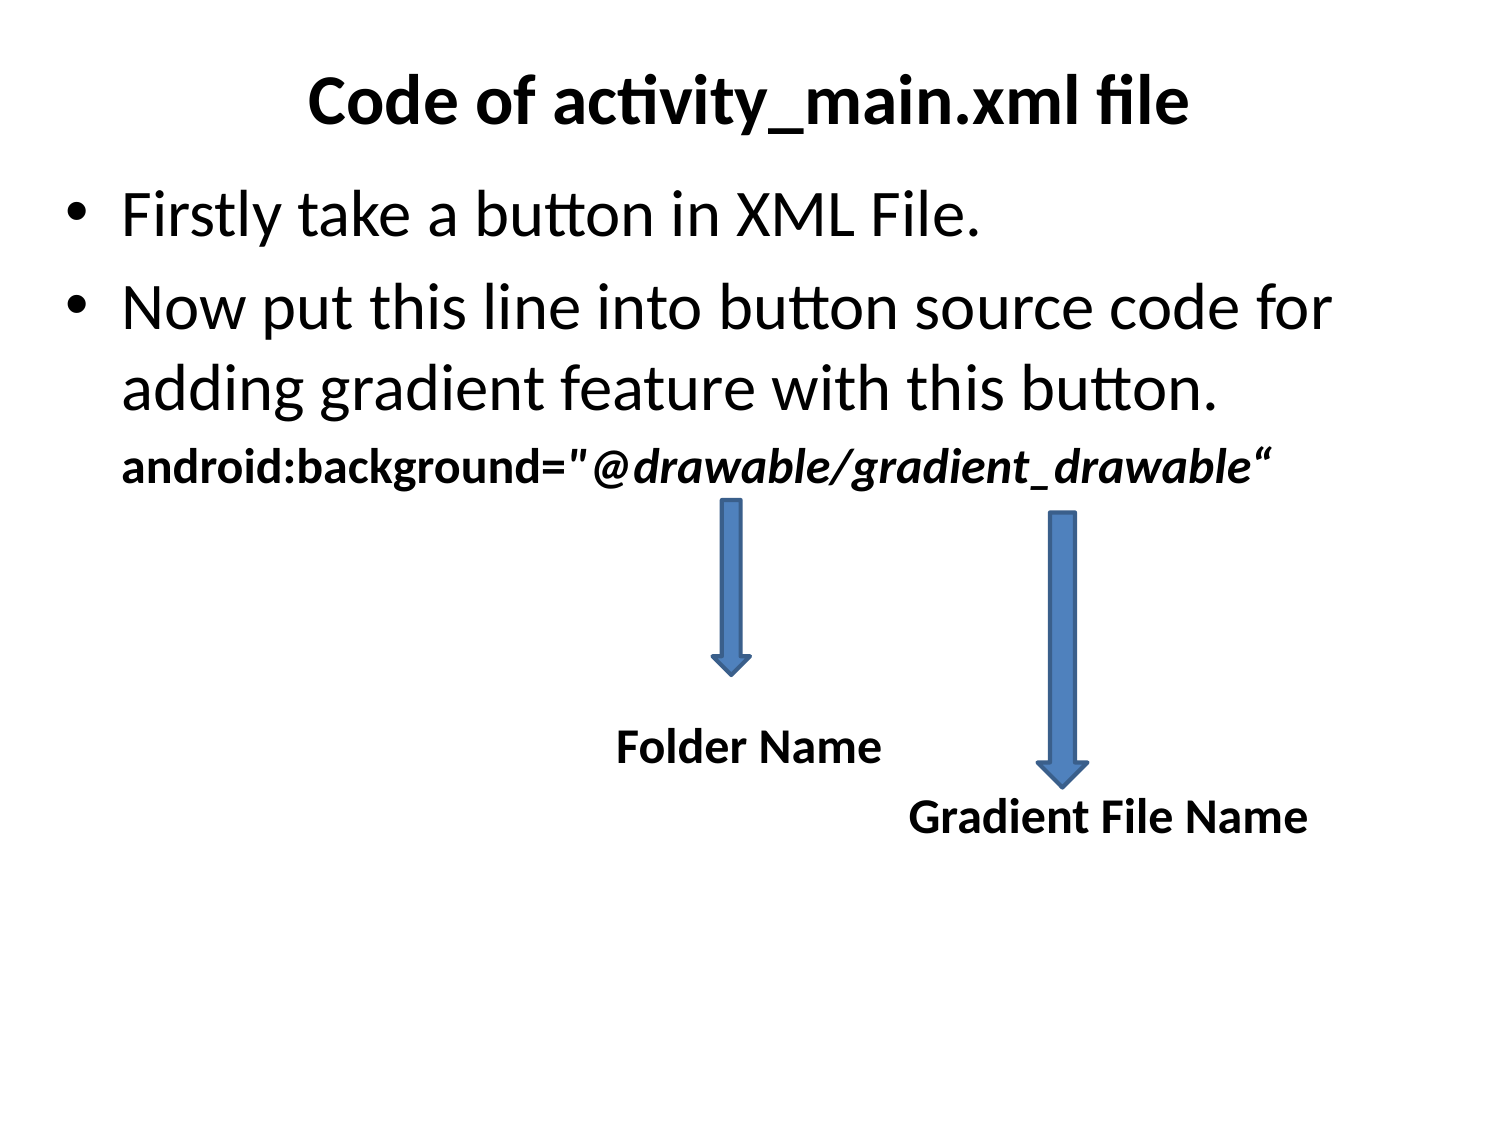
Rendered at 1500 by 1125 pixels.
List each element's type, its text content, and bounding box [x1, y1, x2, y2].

text_box [710, 497, 752, 678]
list Firstly take a button in XML File. Now put this line into button source code for adding gradient feature with this button. android:background="@drawable/gradient_drawable“ Folder Name Gradient File Name [50, 162, 1463, 1100]
text_box [1035, 510, 1090, 790]
title Code of activity_main.xml file [75, 45, 1425, 162]
